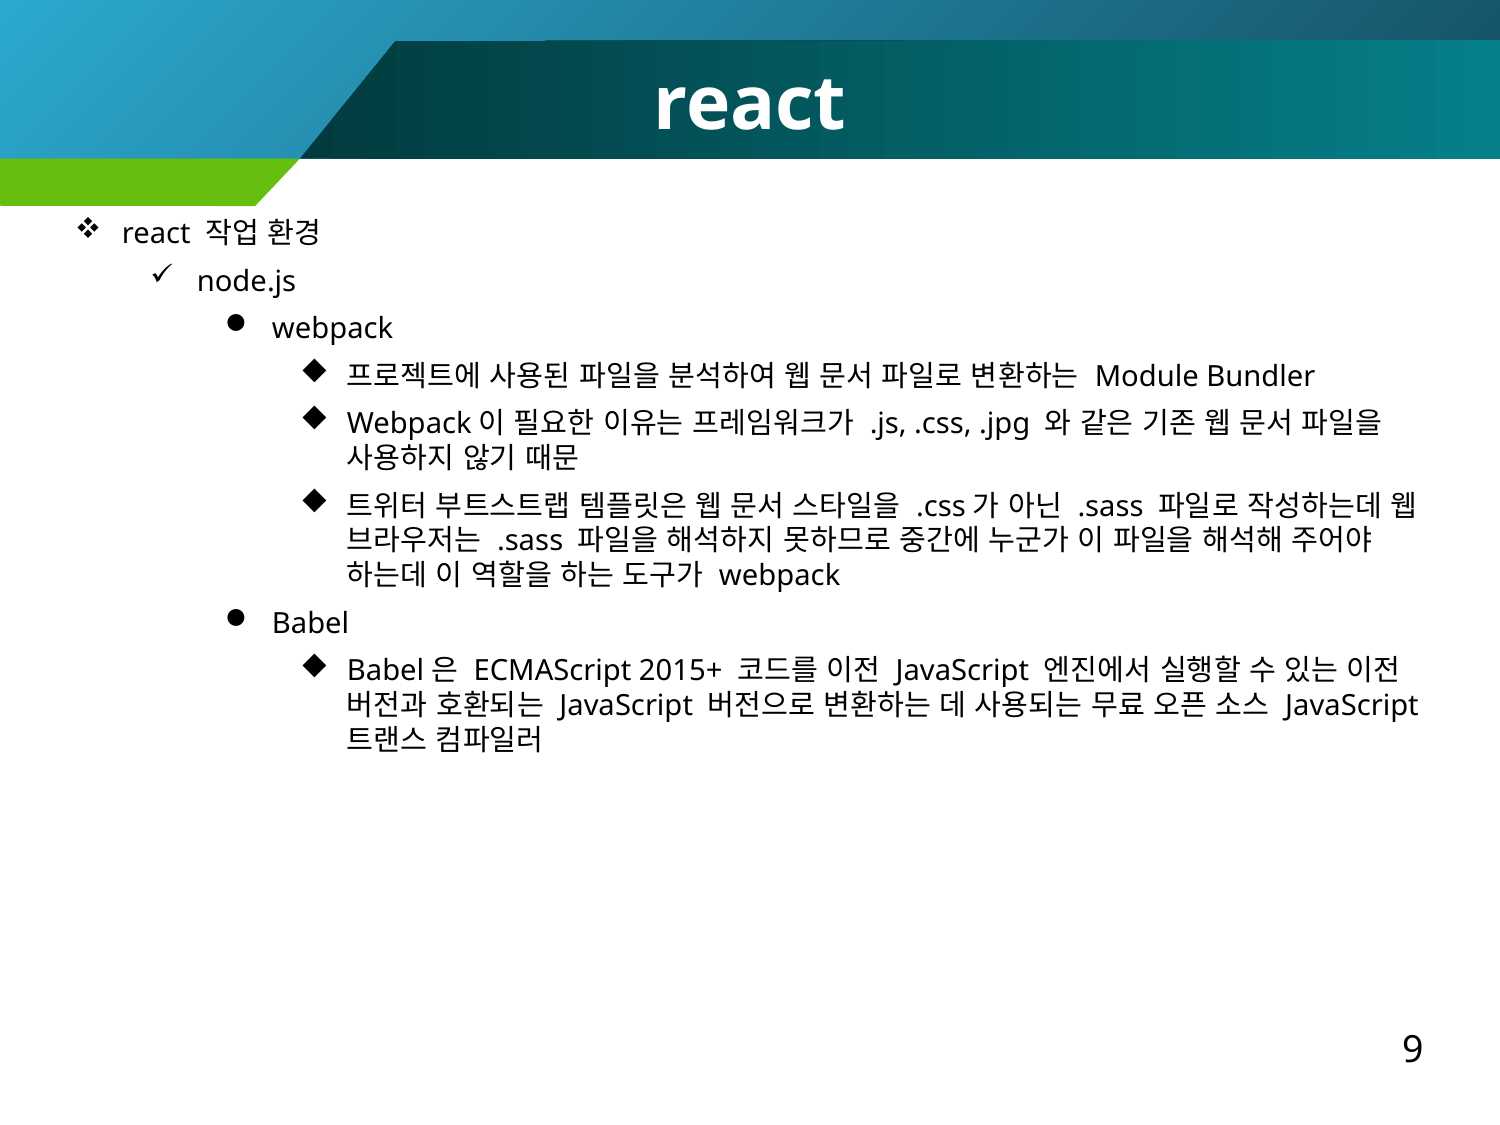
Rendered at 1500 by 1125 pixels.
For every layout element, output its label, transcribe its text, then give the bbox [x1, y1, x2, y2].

text_box react 작업 환경 node.js webpack 프로젝트에 사용된 파일을 분석하여 웹 문서 파일로 변환하는 Module Bundler Webpack이 필요한 이유는 프레임워크가 .js, .css, .jpg 와 같은 기존 웹 문서 파일을 사용하지 않기 때문 트위터 부트스트랩 템플릿은 웹 문서 스타일을 .css가 아닌 .sass 파일로 작성하는데 웹 브라우저는 .sass 파일을 해석하지 못하므로 중간에 누군가 이 파일을 해석해 주어야 하는데 이 역할을 하는 도구가 webpack Babel Babel은 ECMAScript 2015+ 코드를 이전 JavaScript 엔진에서 실행할 수 있는 이전 버전과 호환되는 JavaScript 버전으로 변환하는 데 사용되는 무료 오픈 소스 JavaScript 트랜스 컴파일러 [74, 208, 1425, 1025]
text_box 9 [1075, 1025, 1424, 1101]
text_box react [0, 37, 1500, 163]
